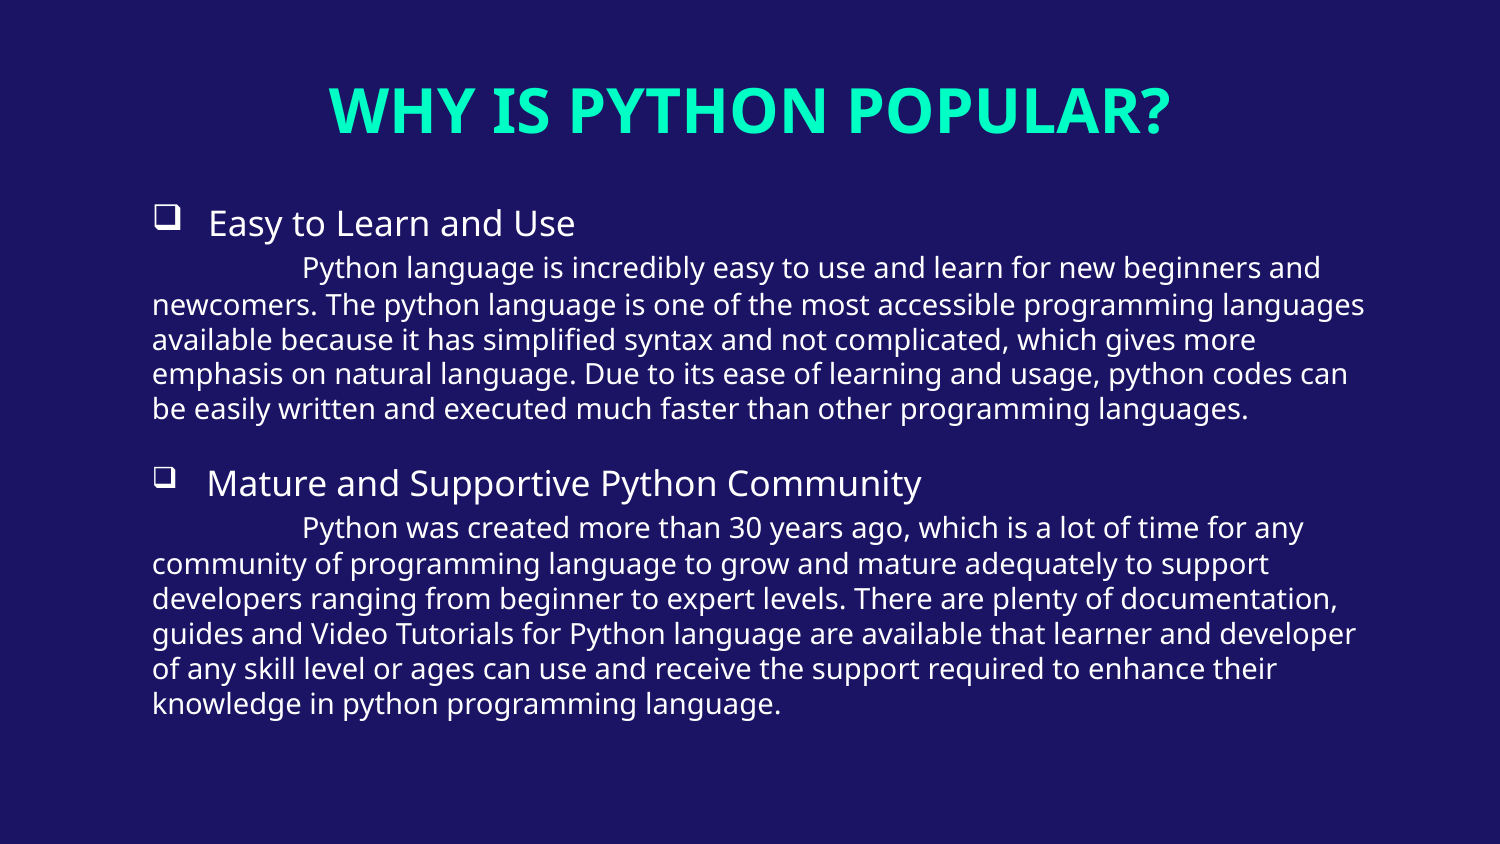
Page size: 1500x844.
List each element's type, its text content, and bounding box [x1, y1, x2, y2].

title WHY IS PYTHON POPULAR? [209, 56, 1291, 166]
subtitle Easy to Learn and Use Python language is incredibly easy to use and learn for new beginners and newcomers. The python language is one of the most accessible programming languages available because it has simplified syntax and not complicated, which gives more emphasis on natural language. Due to its ease of learning and usage, python codes can be easily written and executed much faster than other programming languages. Mature and Supportive Python Community Python was created more than 30 years ago, which is a lot of time for any community of programming language to grow and mature adequately to support developers ranging from beginner to expert levels. There are plenty of documentation, guides and Video Tutorials for Python language are available that learner and developer of any skill level or ages can use and receive the support required to enhance their knowledge in python programming language. [118, 185, 1382, 821]
